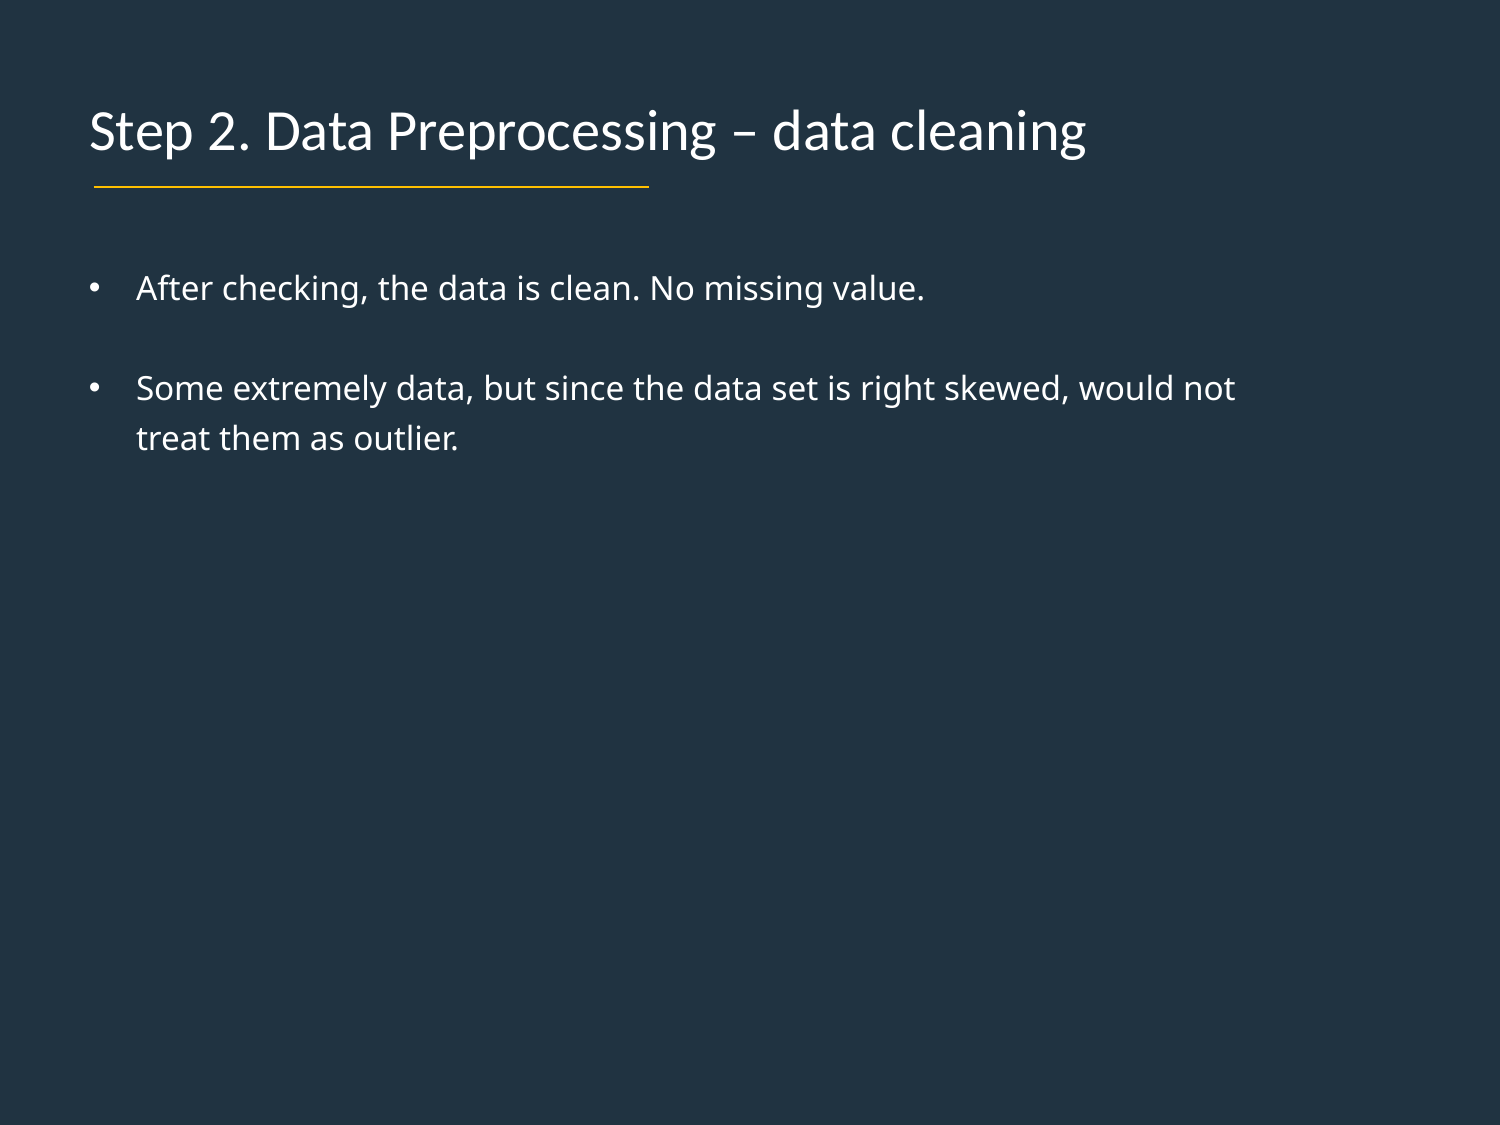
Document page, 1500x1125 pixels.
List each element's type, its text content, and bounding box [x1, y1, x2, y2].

text_box Step 2. Data Preprocessing – data cleaning [74, 84, 1384, 170]
text_box After checking, the data is clean. No missing value. Some extremely data, but since the data set is right skewed, would not treat them as outlier. [74, 249, 1285, 465]
